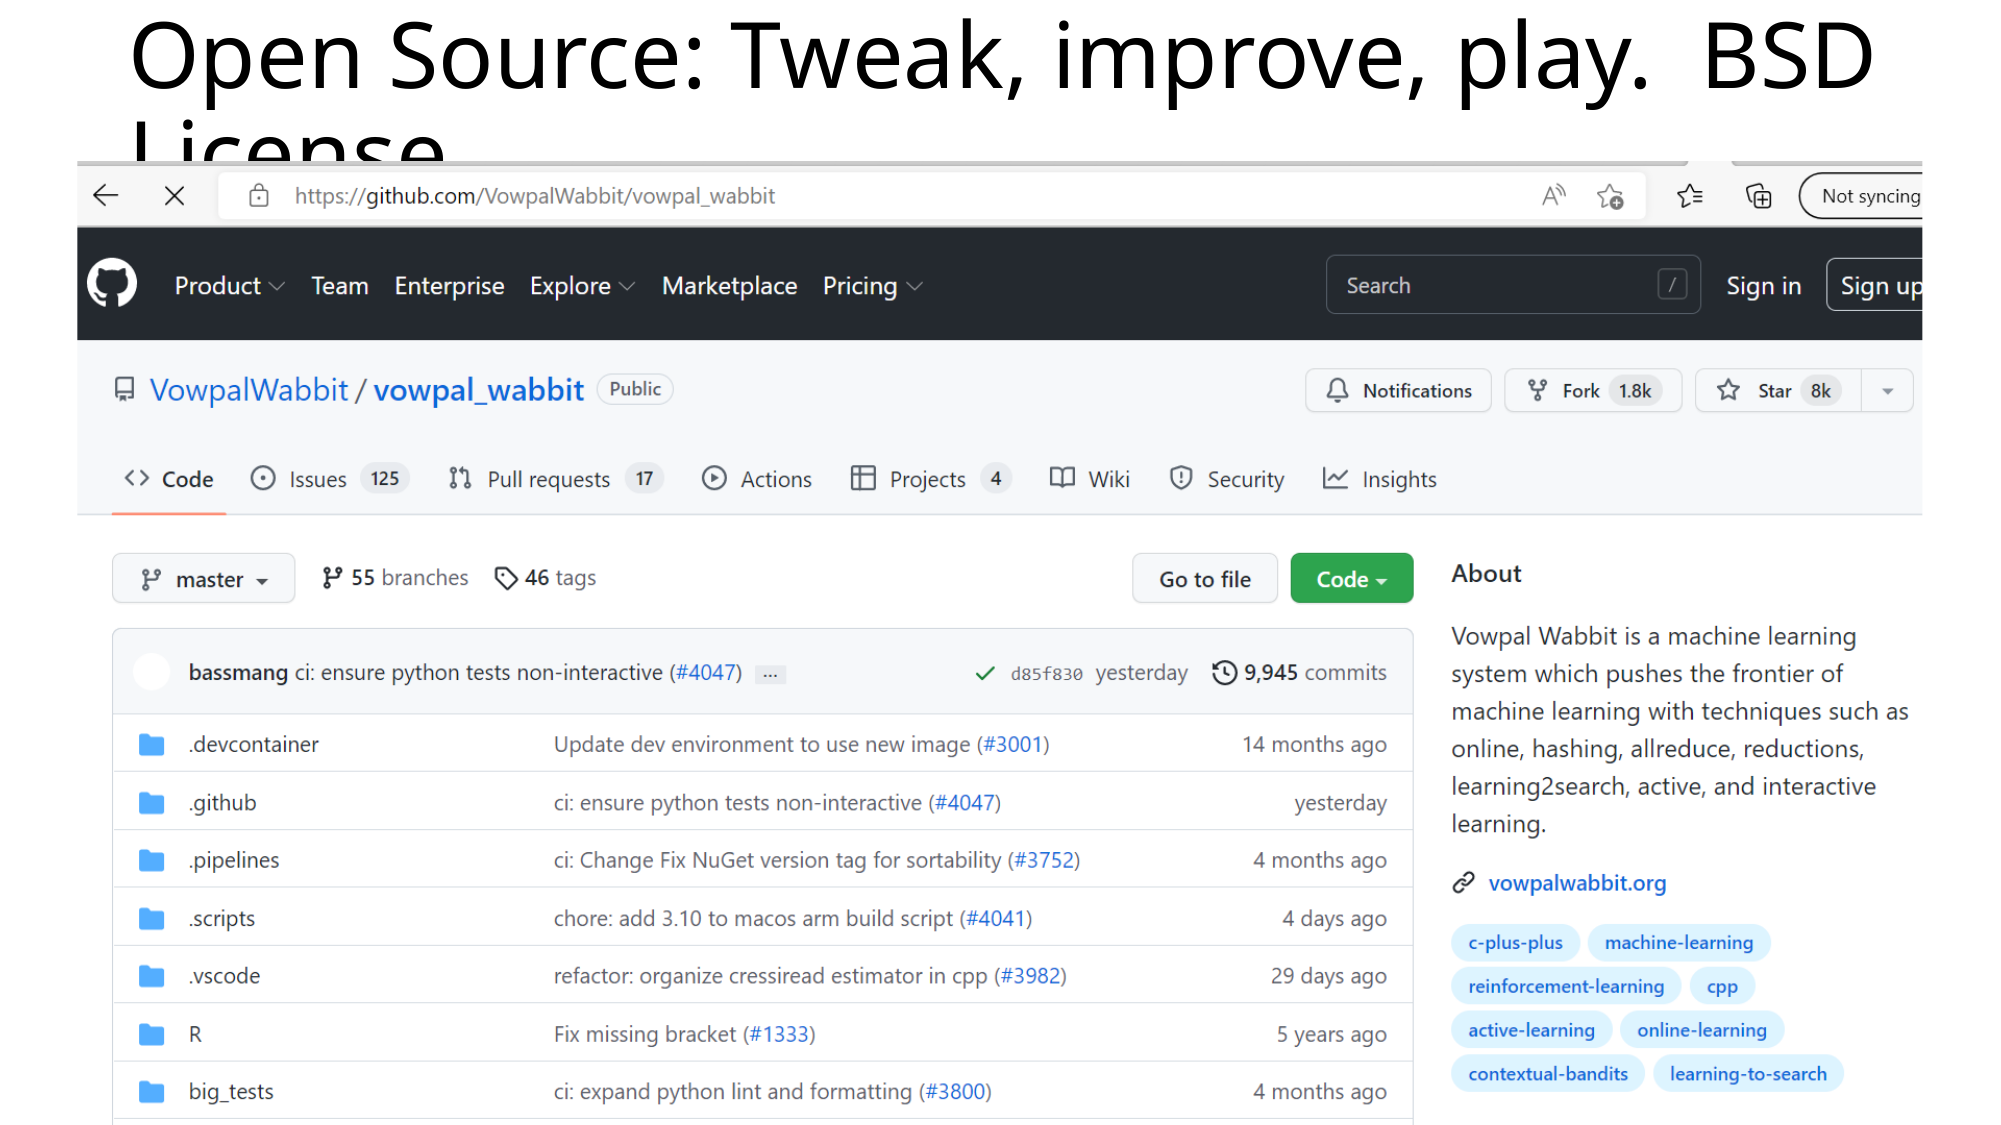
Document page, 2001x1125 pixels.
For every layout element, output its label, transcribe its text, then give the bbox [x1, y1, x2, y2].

title Open Source: Tweak, improve, play. BSD License [113, 0, 1959, 218]
picture [77, 161, 1923, 1125]
